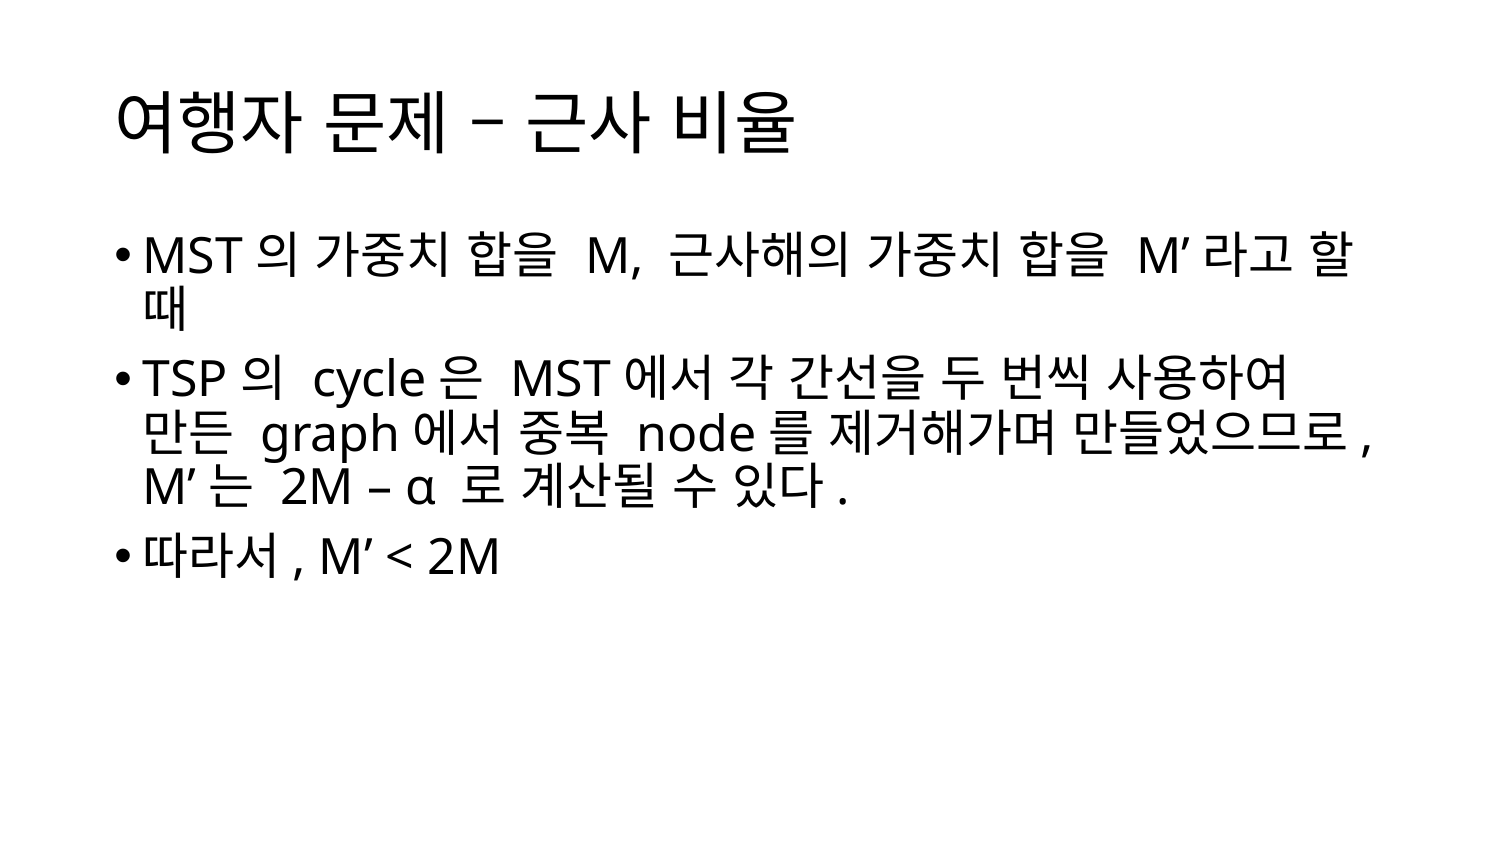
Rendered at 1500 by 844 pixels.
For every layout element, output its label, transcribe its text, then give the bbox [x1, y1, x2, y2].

title 여행자 문제 – 근사 비율 [103, 44, 1397, 208]
list MST의 가중치 합을 M, 근사해의 가중치 합을 M’라고 할 때 TSP의 cycle은 MST에서 각 간선을 두 번씩 사용하여 만든 graph에서 중복 node를 제거해가며 만들었으므로, M’는 2M – α 로 계산될 수 있다. 따라서, M’ < 2M [103, 224, 1397, 760]
